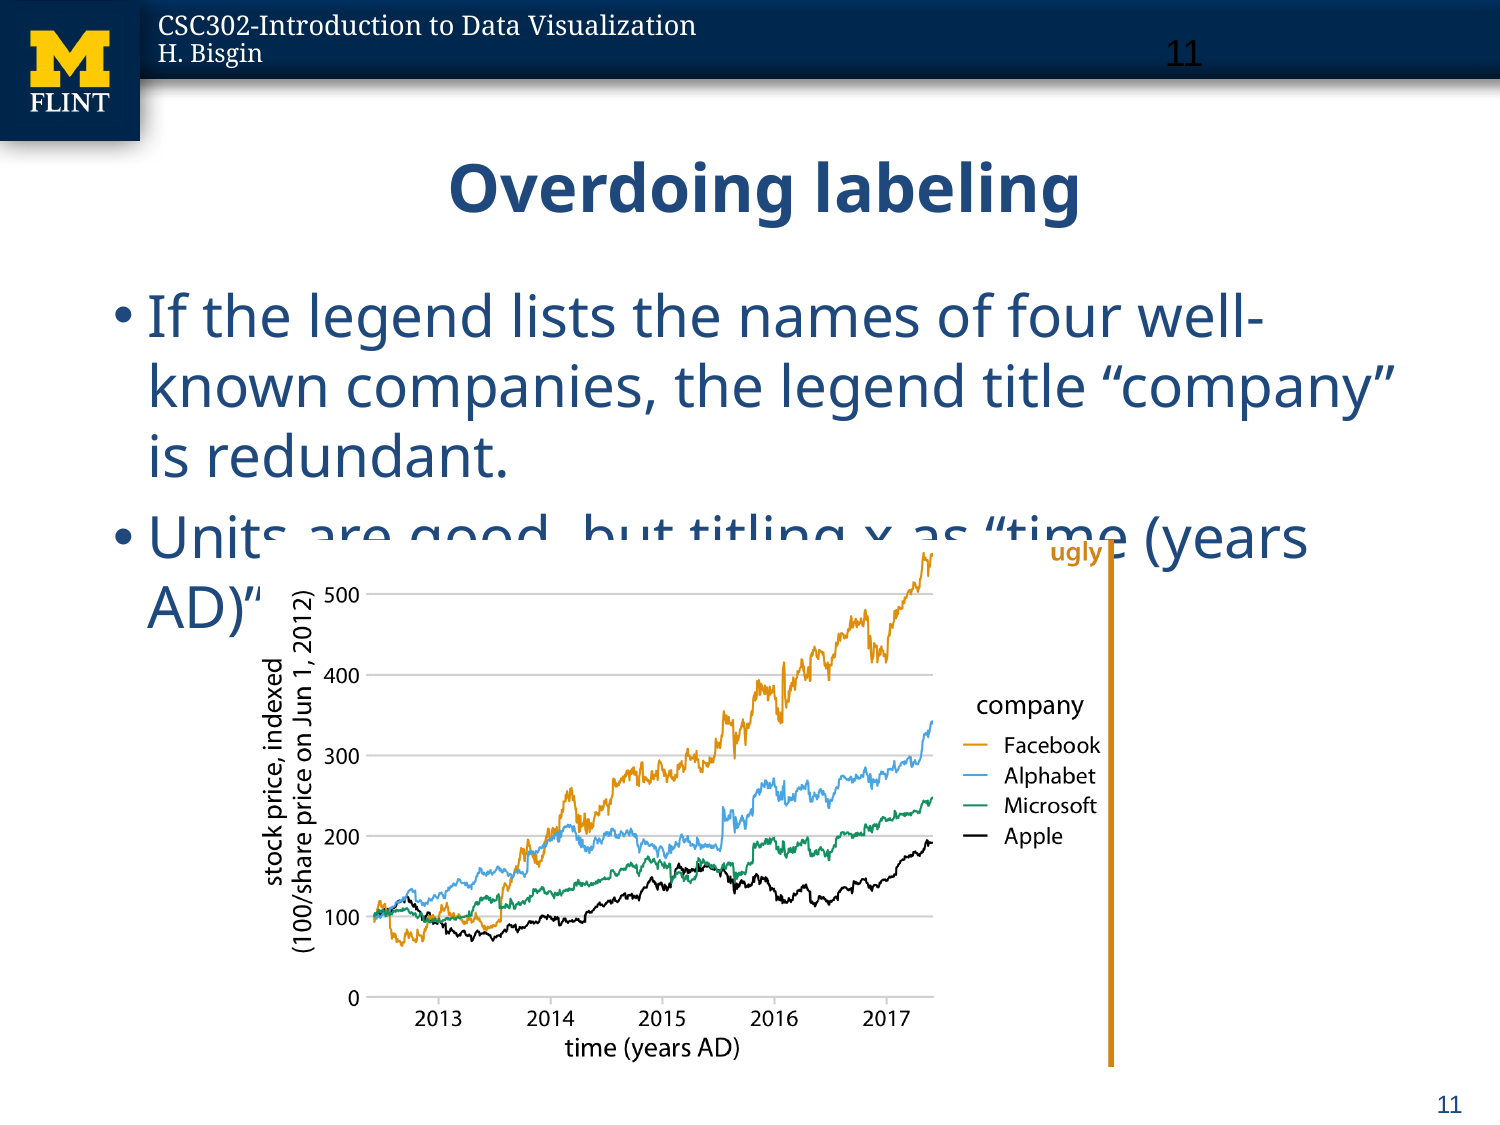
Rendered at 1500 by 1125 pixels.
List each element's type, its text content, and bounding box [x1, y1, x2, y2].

list If the legend lists the names of four well-known companies, the legend title “company” is redundant. Units are good, but titling x as “time (years AD)”? [75, 269, 1425, 990]
picture [0, 0, 1500, 1122]
slide_number 11 [1149, 21, 1500, 82]
title Overdoing labeling [73, 109, 1457, 263]
